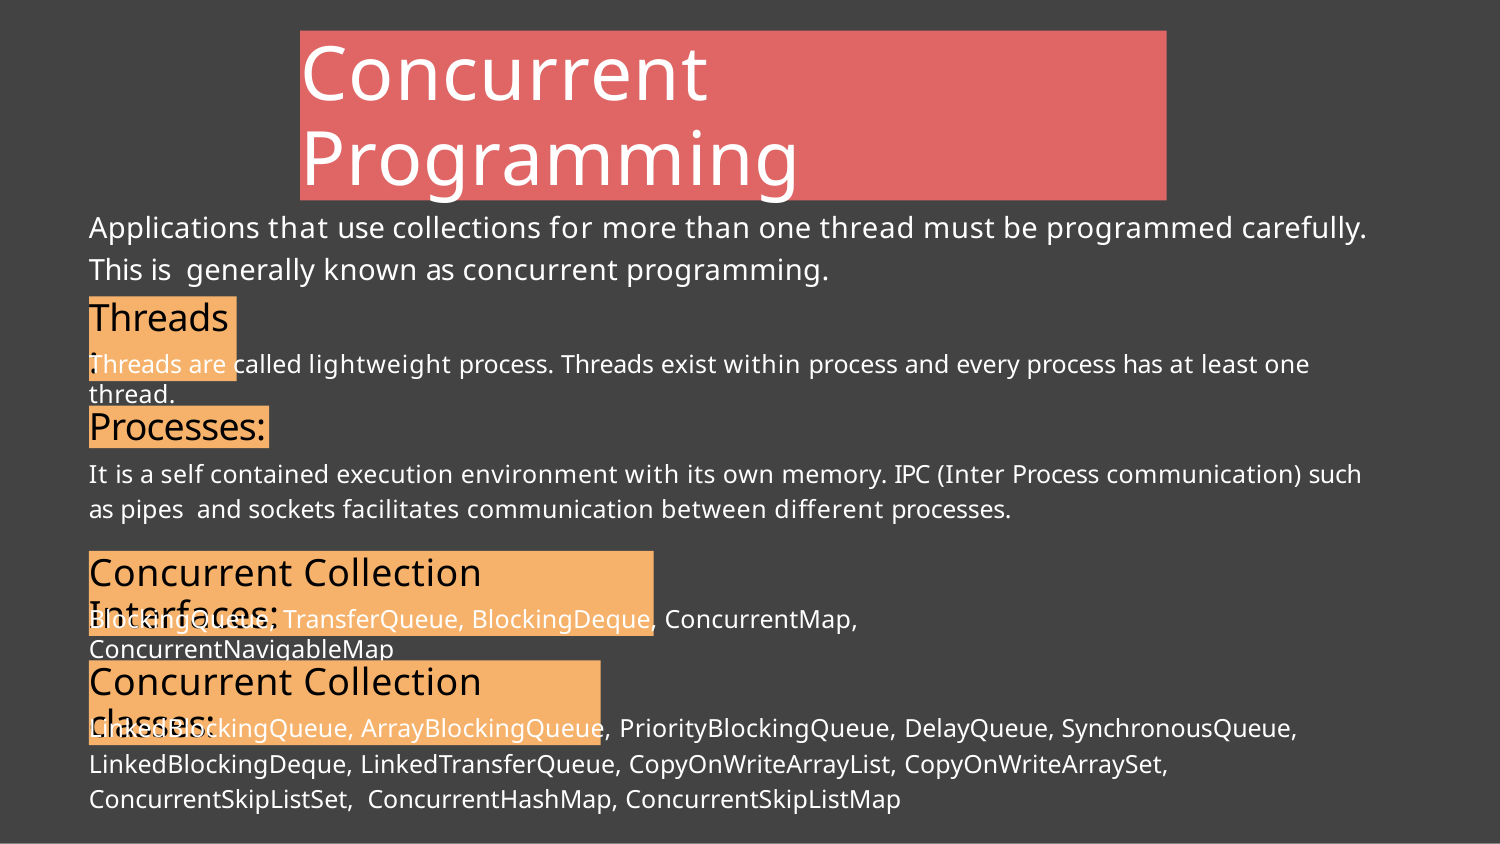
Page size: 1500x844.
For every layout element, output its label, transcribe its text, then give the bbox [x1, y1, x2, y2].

text_box Concurrent Collection Interfaces: [88, 550, 654, 601]
text_box It is a self contained execution environment with its own memory. IPC (Inter Process communication) such as pipes and sockets facilitates communication between different processes. [86, 450, 1383, 524]
text_box Threads are called lightweight process. Threads exist within process and every process has at least one thread. [86, 346, 1338, 409]
text_box Threads: [89, 296, 237, 346]
text_box Processes: [89, 405, 270, 449]
text_box LinkedBlockingQueue, ArrayBlockingQueue, PriorityBlockingQueue, DelayQueue, SynchronousQueue, LinkedBlockingDeque, LinkedTransferQueue, CopyOnWriteArrayList, CopyOnWriteArraySet, ConcurrentSkipListSet, ConcurrentHashMap, ConcurrentSkipListMap [86, 705, 1403, 814]
text_box Concurrent Collection classes: [88, 660, 601, 705]
title Concurrent Programming [300, 30, 1167, 200]
text_box Applications that use collections for more than one thread must be programmed carefully. This is generally known as concurrent programming. [86, 200, 1371, 287]
text_box BlockingQueue, TransferQueue, BlockingDeque, ConcurrentMap, ConcurrentNavigableMap [86, 601, 1126, 664]
